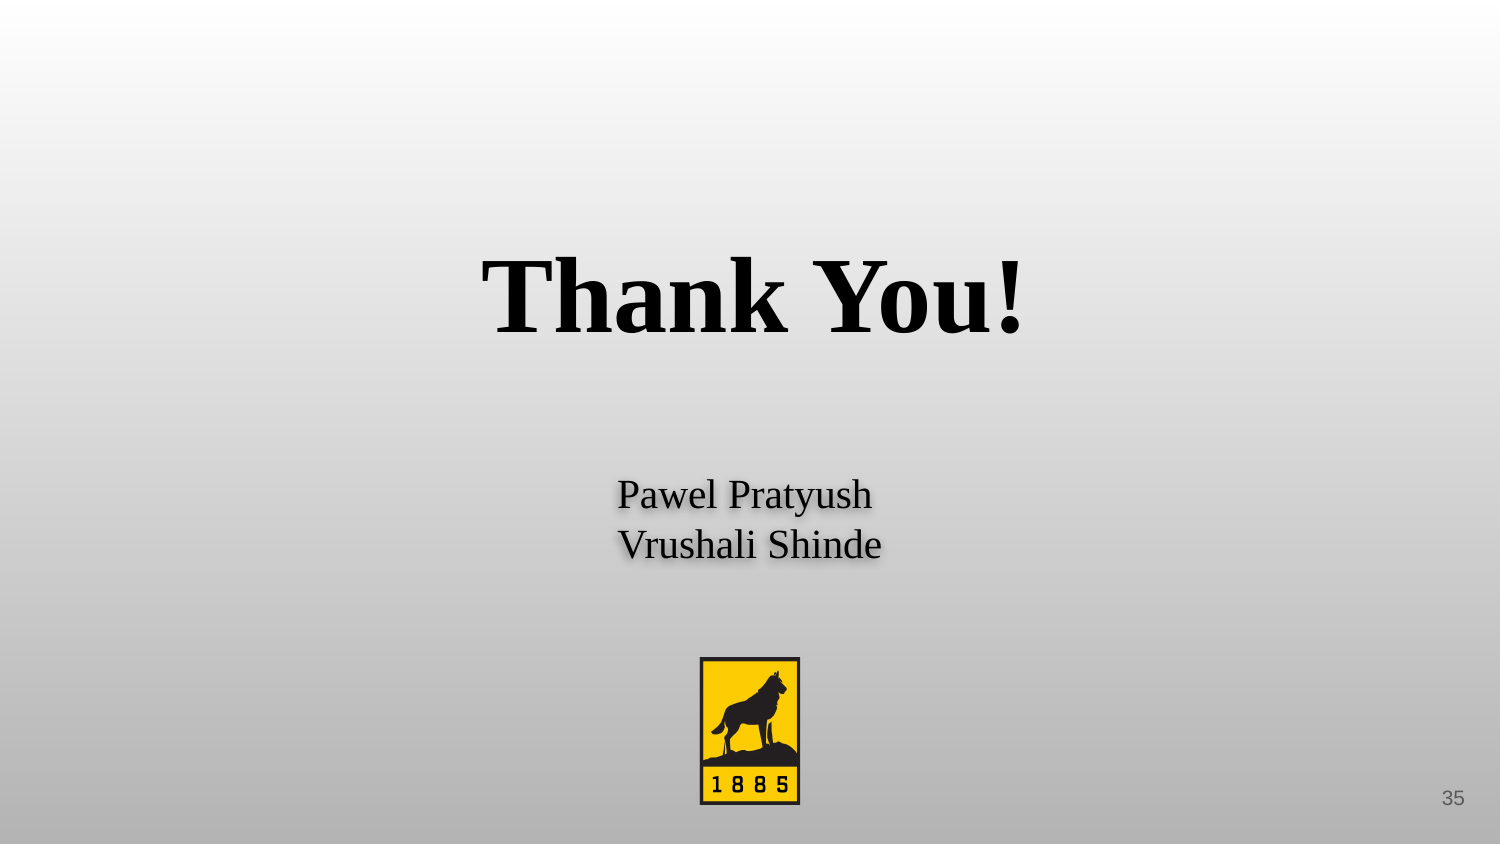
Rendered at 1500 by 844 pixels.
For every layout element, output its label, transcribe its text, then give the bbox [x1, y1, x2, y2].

title Thank You! [56, 32, 1454, 370]
picture [699, 657, 801, 805]
slide_number ‹#› [1389, 764, 1480, 830]
subtitle Pawel Pratyush Vrushali Shinde [51, 452, 1449, 583]
